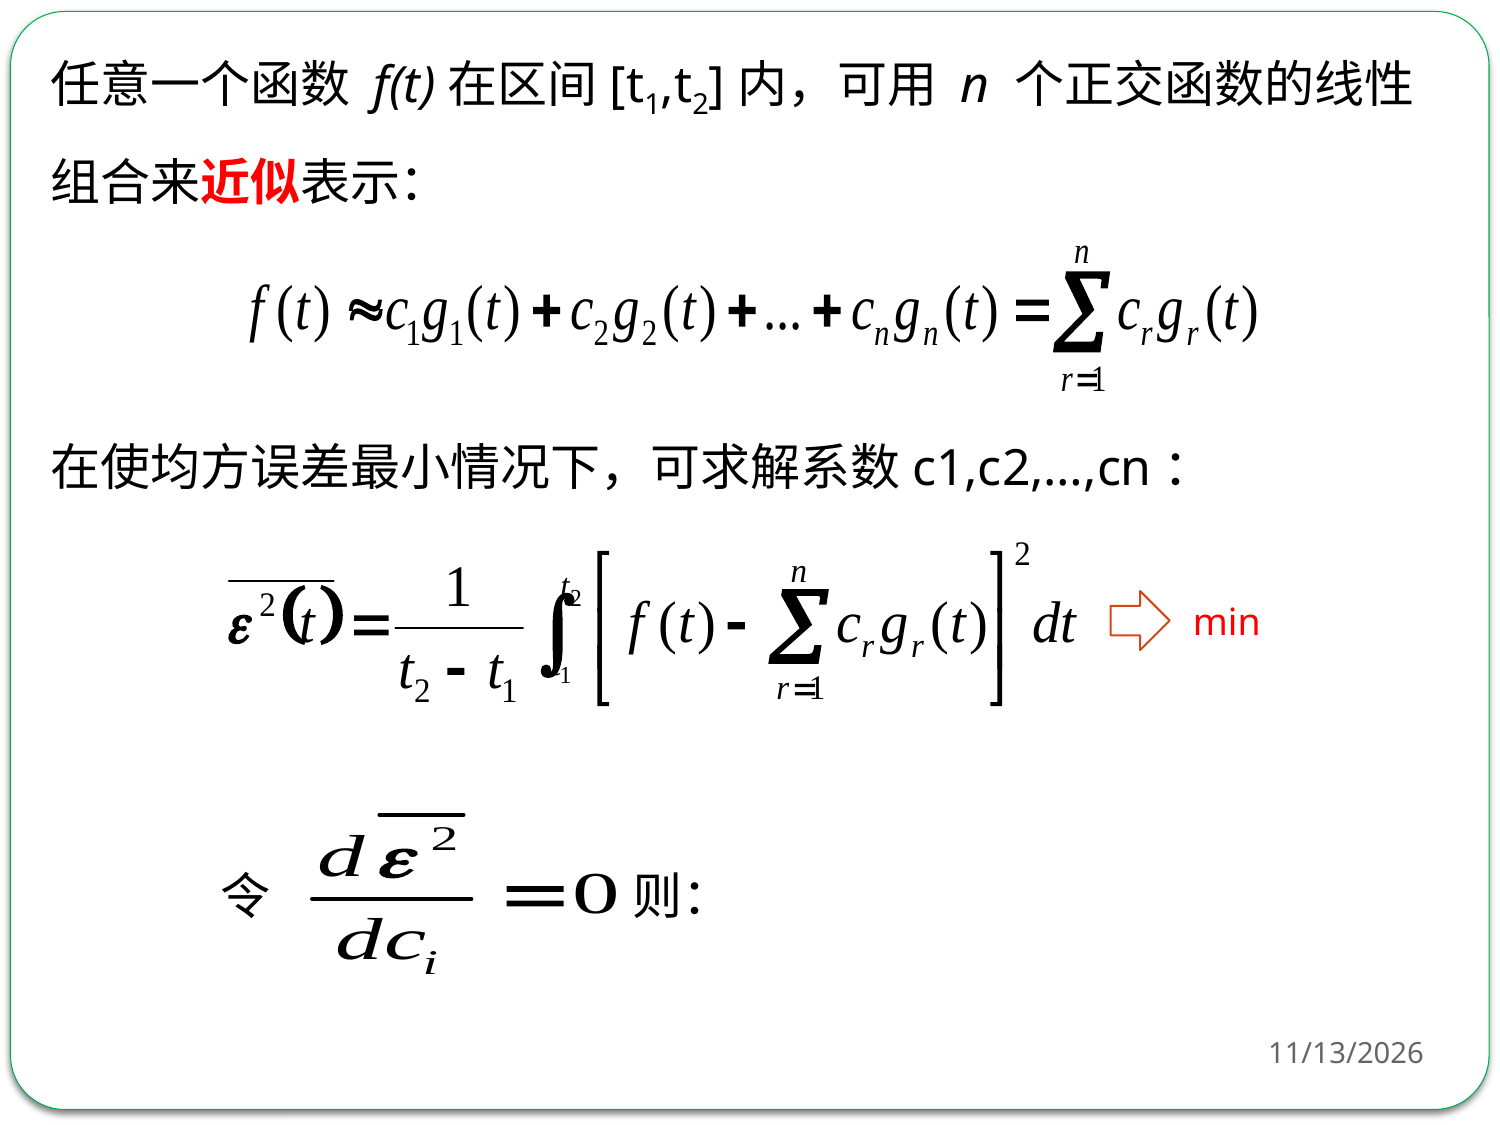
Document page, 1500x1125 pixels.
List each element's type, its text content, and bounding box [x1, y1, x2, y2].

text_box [219, 524, 1278, 717]
text_box 在使均方误差最小情况下，可求解系数c1,c2,…,cn： [35, 398, 1465, 504]
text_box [231, 223, 1269, 404]
text_box 任意一个函数 f(t)在区间[t1,t2]内，可用 n 个正交函数的线性组合来近似表示： [35, 10, 1465, 218]
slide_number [1209, 1015, 1439, 1094]
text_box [201, 799, 798, 988]
